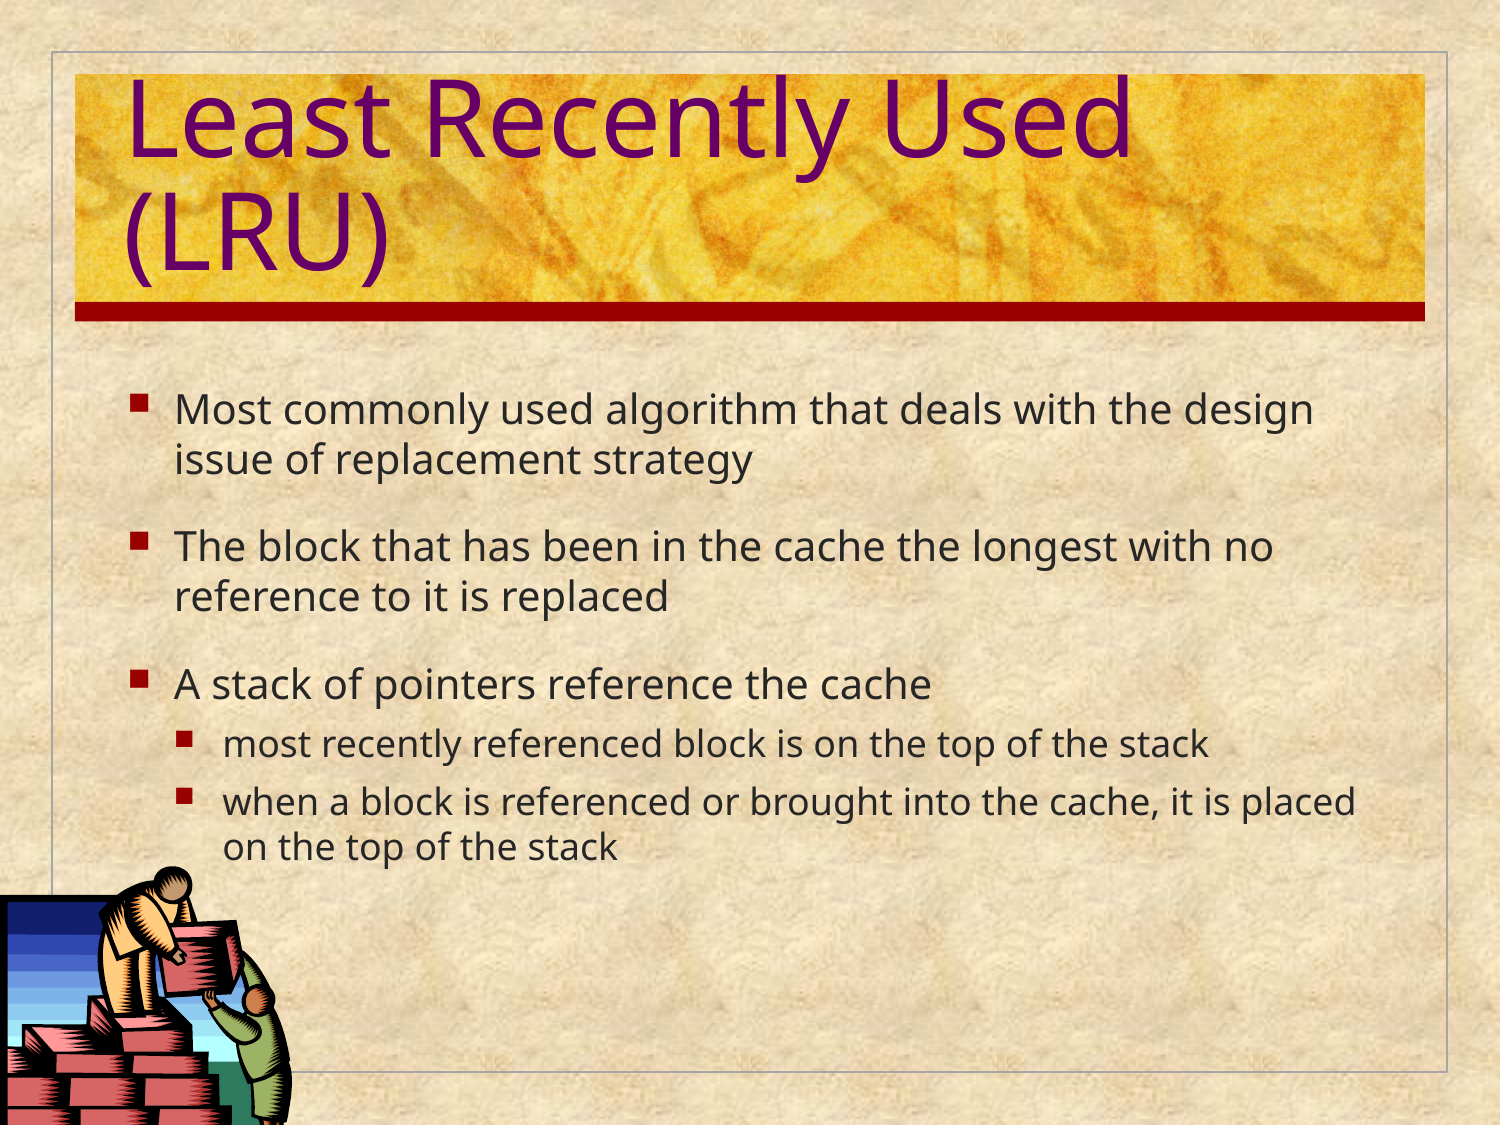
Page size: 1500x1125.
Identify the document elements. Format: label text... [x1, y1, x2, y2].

title Least Recently Used (LRU) [108, 74, 1392, 292]
list Most commonly used algorithm that deals with the design issue of replacement strategy The block that has been in the cache the longest with no reference to it is replaced A stack of pointers reference the cache most recently referenced block is on the top of the stack when a block is referenced or brought into the cache, it is placed on the top of the stack [112, 375, 1388, 1025]
picture [0, 0, 1500, 1125]
